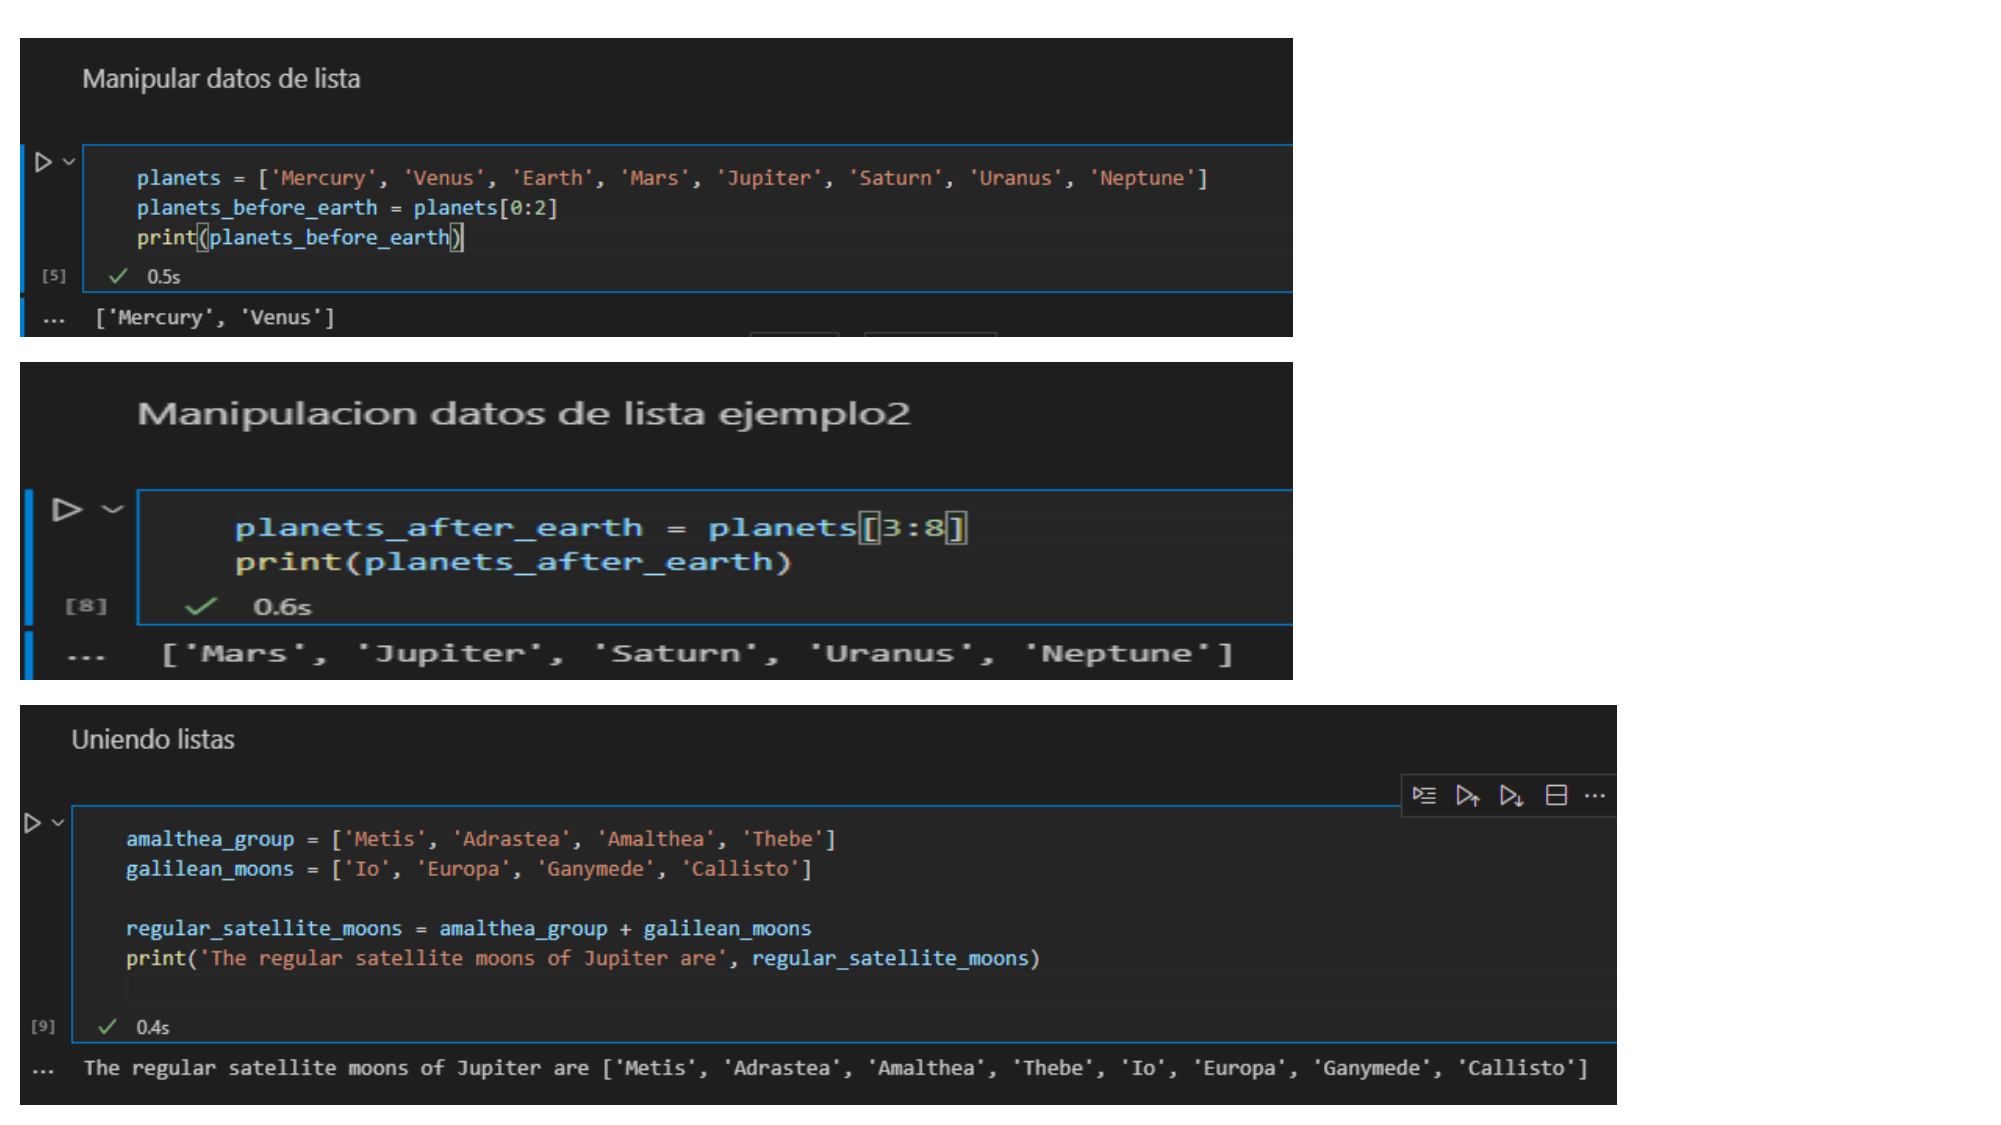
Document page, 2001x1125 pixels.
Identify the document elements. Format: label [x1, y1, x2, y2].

picture [20, 362, 1293, 680]
picture [20, 705, 1617, 1105]
picture [20, 38, 1293, 337]
